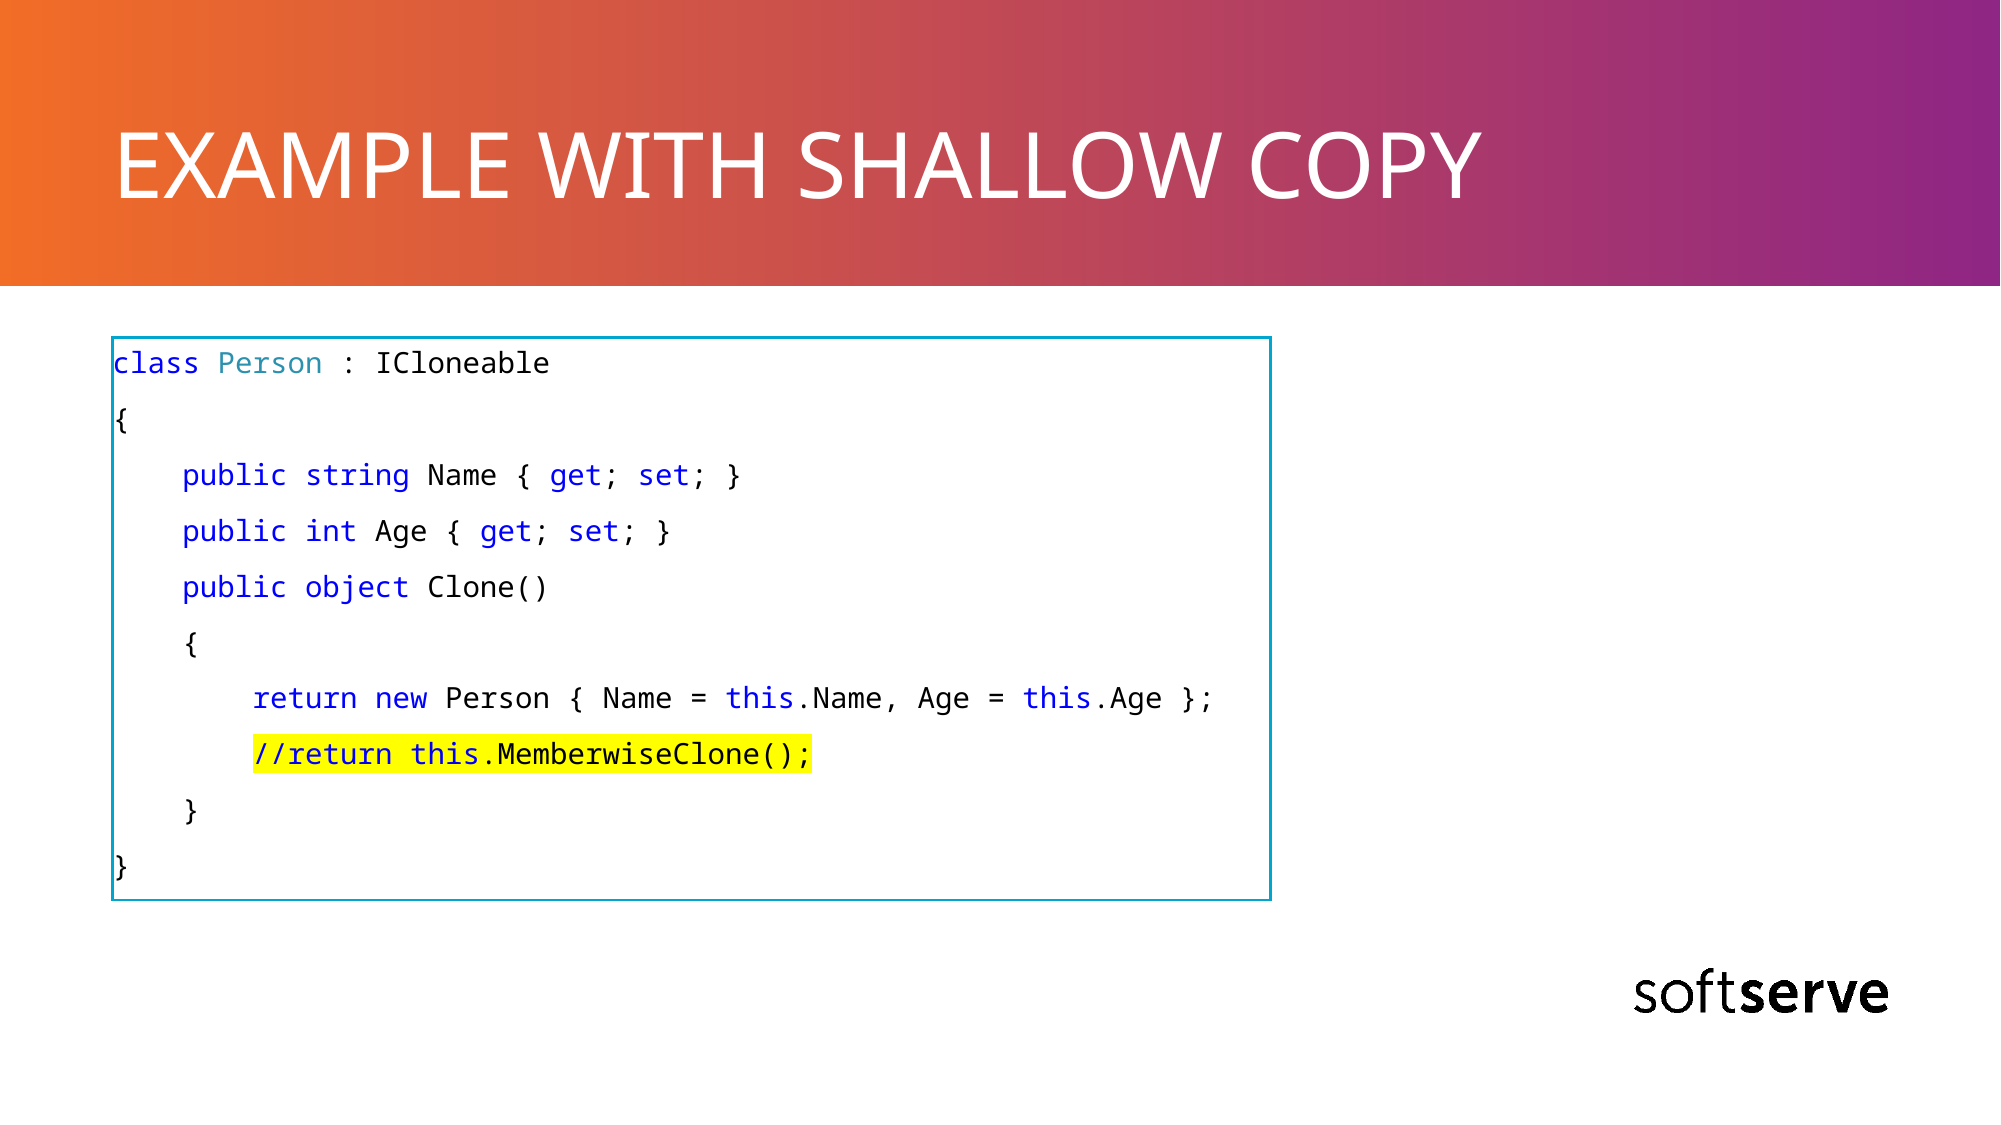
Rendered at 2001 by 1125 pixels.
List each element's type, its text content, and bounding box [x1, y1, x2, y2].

list class Person : ICloneable { public string Name { get; set; } public int Age { get; set; } public object Clone() { return new Person { Name = this.Name, Age = this.Age }; //return this.MemberwiseClone(); } } [111, 336, 1272, 901]
picture [1634, 968, 1888, 1013]
title EXAMPLE WITH SHALLOW COPY [112, 112, 1888, 225]
